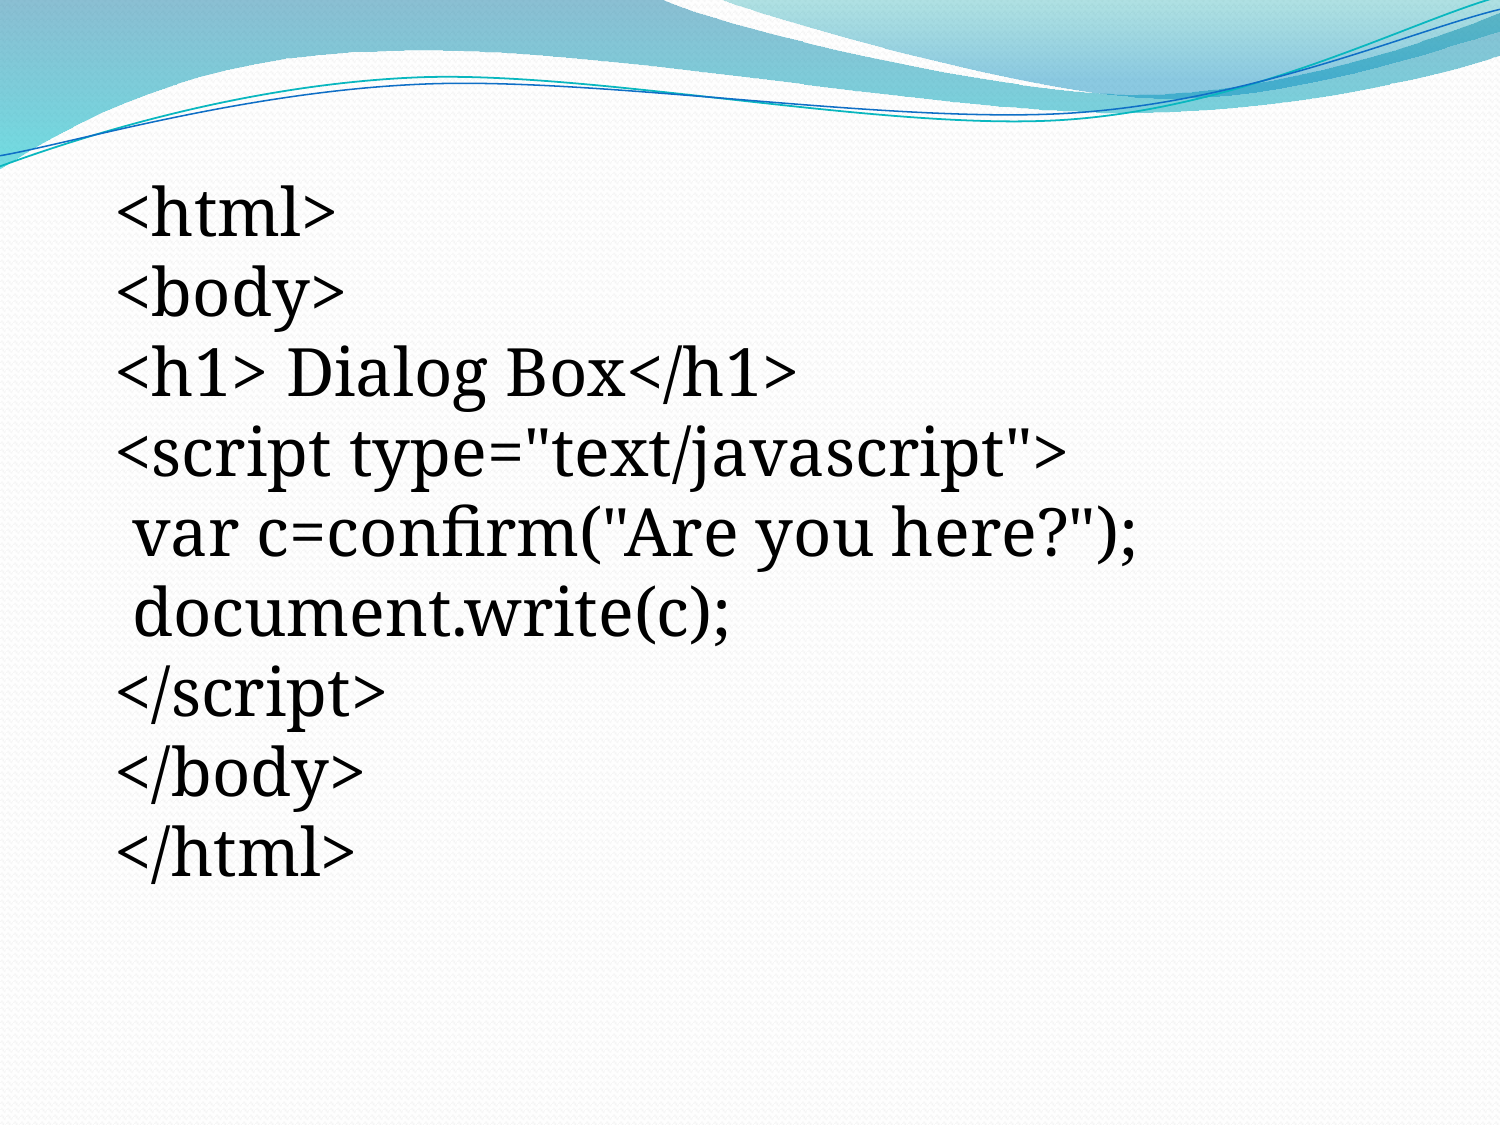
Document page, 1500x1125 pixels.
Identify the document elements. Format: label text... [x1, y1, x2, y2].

text_box <html> <body> <h1> Dialog Box</h1> <script type="text/javascript"> var c=confirm("Are you here?"); document.write(c); </script> </body> </html> [99, 162, 1250, 897]
